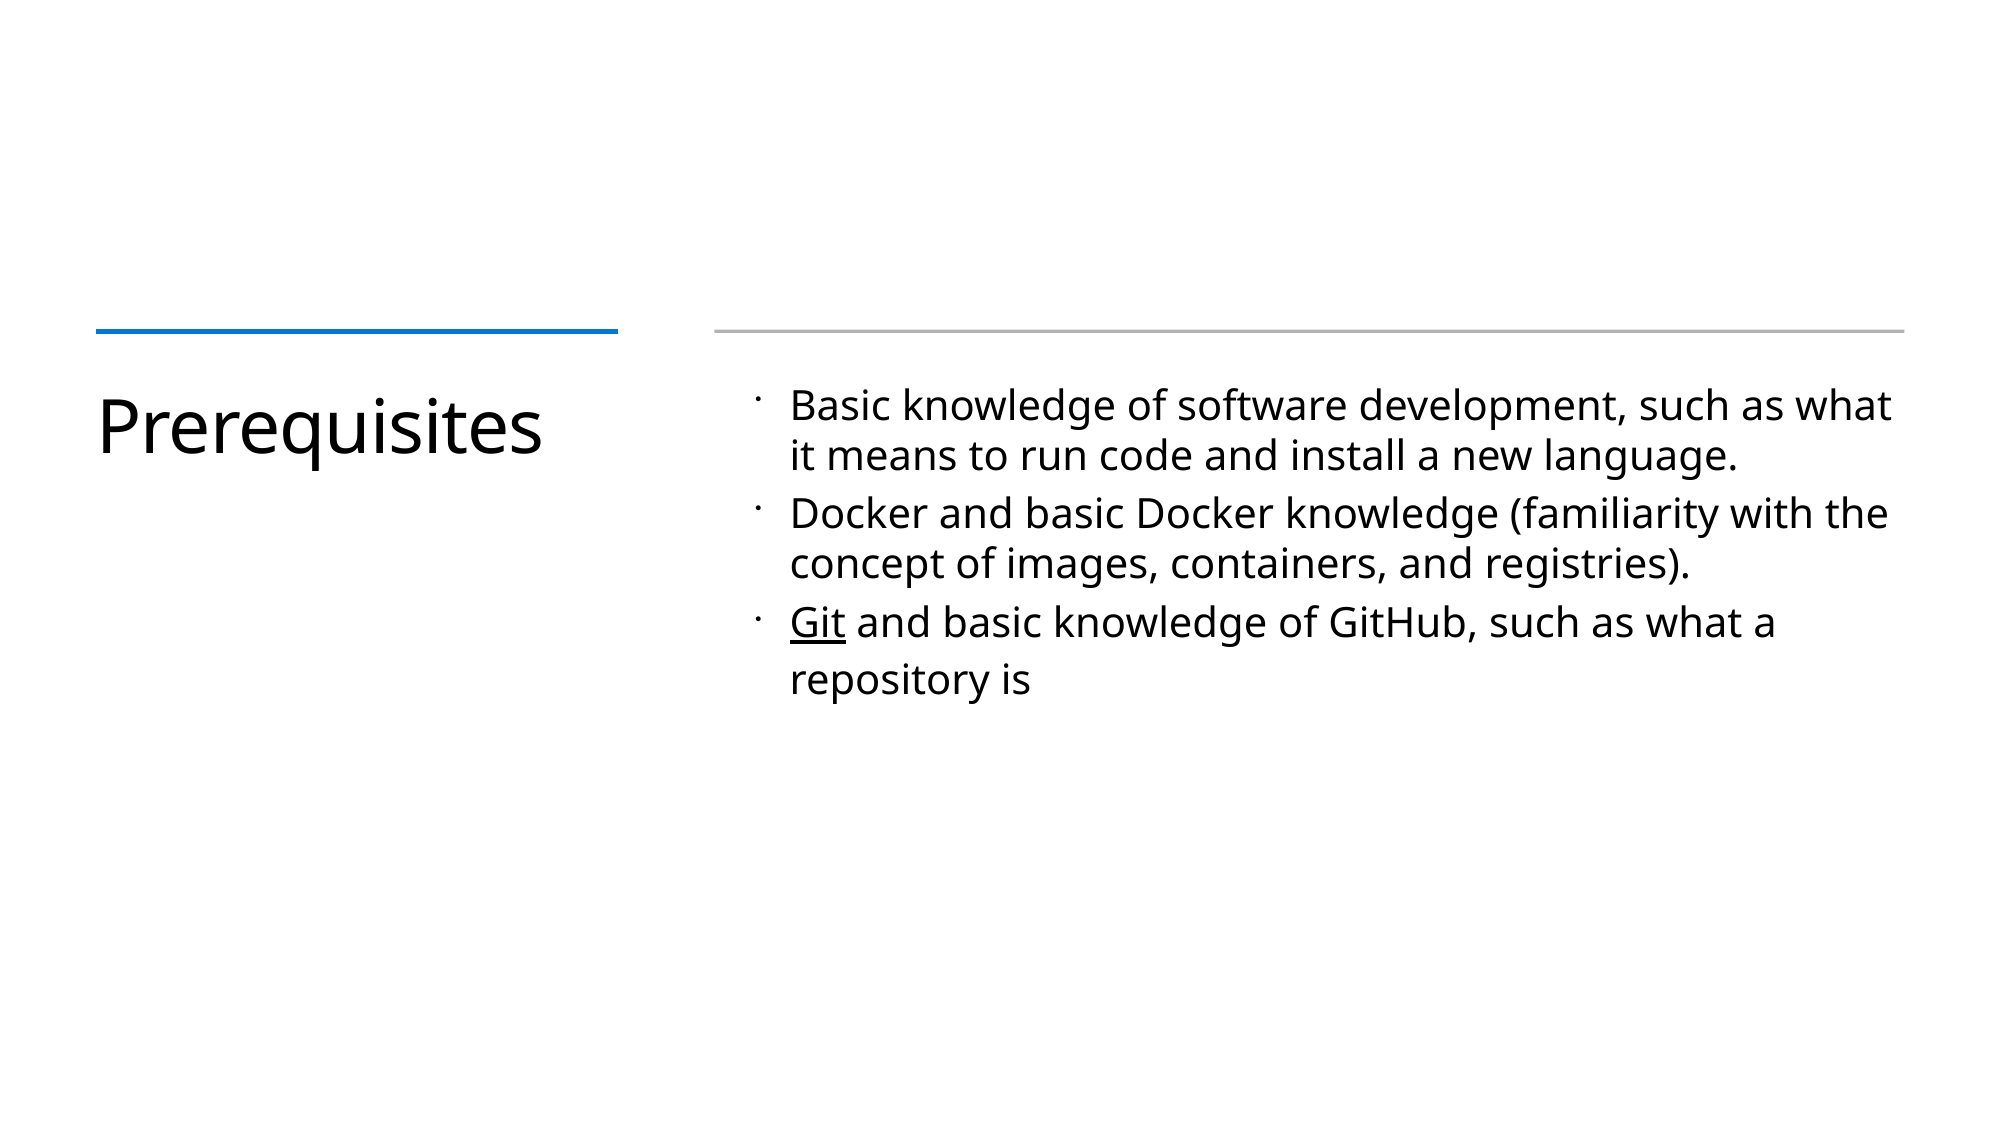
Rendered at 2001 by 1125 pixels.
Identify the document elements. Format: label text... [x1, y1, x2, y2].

title Prerequisites [96, 378, 618, 469]
list Basic knowledge of software development, such as what it means to run code and install a new language. Docker and basic Docker knowledge (familiarity with the concept of images, containers, and registries). Git and basic knowledge of GitHub, such as what a repository is [714, 378, 1905, 699]
